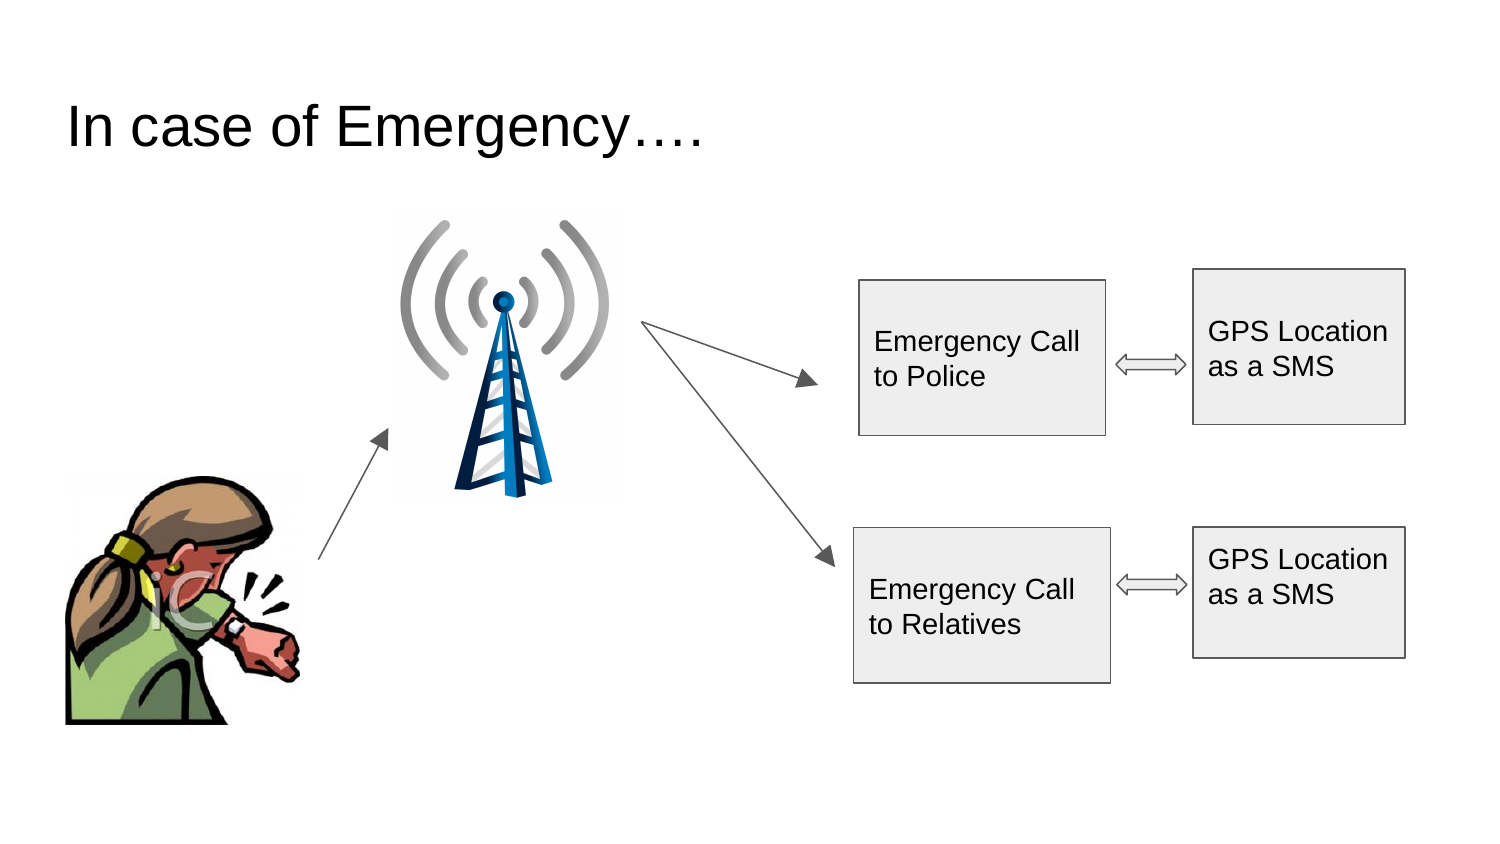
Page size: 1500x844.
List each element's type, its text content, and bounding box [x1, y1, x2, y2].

list [51, 189, 1449, 750]
text_box Emergency Call to Relatives [853, 527, 1111, 684]
text_box GPS Location as a SMS [1192, 526, 1406, 658]
title In case of Emergency…. [51, 72, 1449, 167]
text_box GPS Location as a SMS [1192, 268, 1406, 425]
picture [391, 211, 618, 504]
text_box [1116, 574, 1187, 595]
text_box Emergency Call to Police [858, 279, 1106, 436]
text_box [640, 321, 836, 568]
text_box [1115, 354, 1186, 375]
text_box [318, 427, 389, 560]
picture [65, 475, 300, 725]
